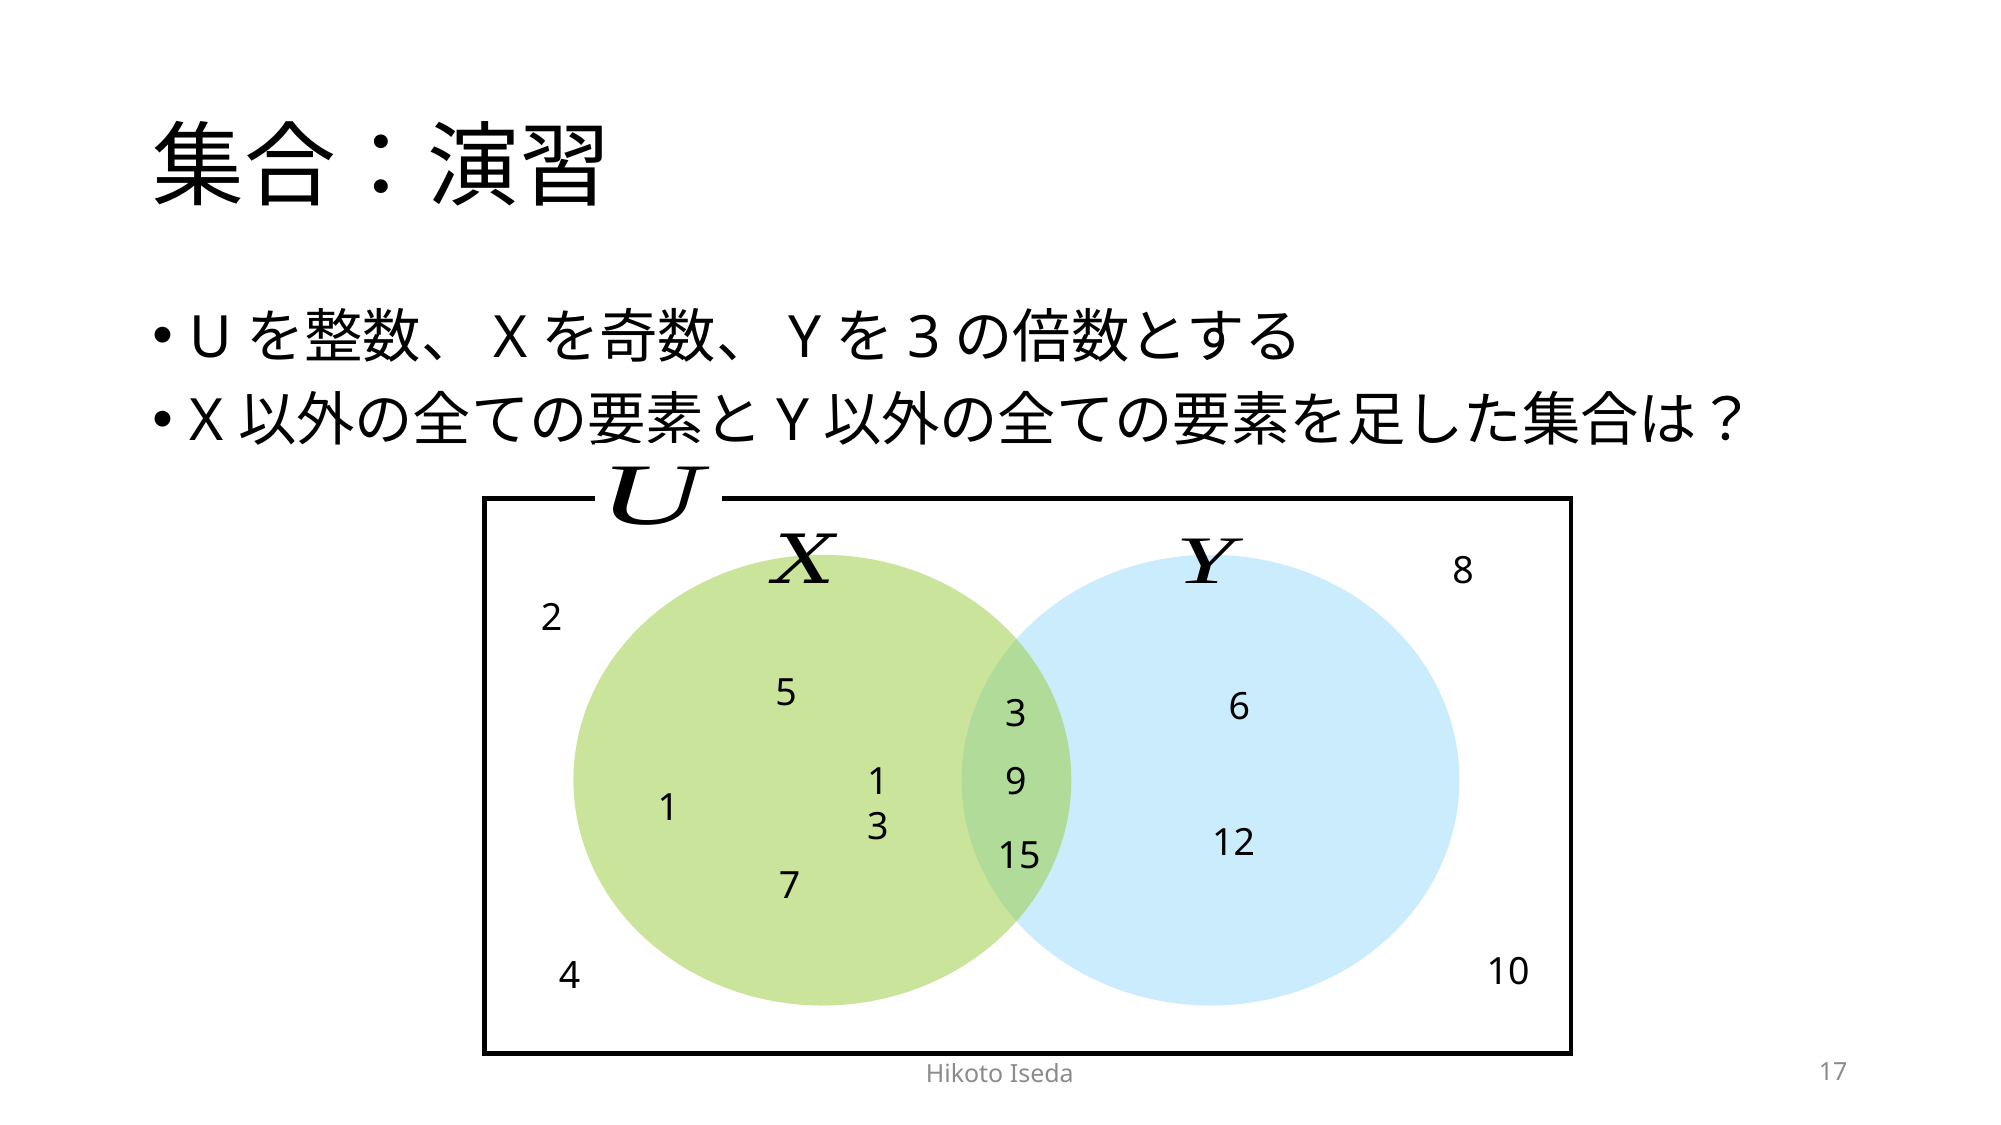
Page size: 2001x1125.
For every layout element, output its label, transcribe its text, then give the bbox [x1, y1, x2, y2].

text_box 6 [1213, 674, 1265, 735]
list Uを整数、Xを奇数、Yを3の倍数とする X以外の全ての要素とY以外の全ての要素を足した集合は？ [137, 299, 1863, 1014]
text_box 7 [764, 853, 816, 914]
text_box 9 [990, 749, 1042, 810]
text_box 13 [852, 749, 925, 855]
footer Hikoto Iseda [662, 1054, 1338, 1103]
text_box 2 [526, 585, 578, 646]
text_box [484, 498, 1572, 1054]
text_box [572, 553, 1073, 1007]
text_box 12 [1197, 810, 1270, 871]
text_box 10 [1471, 939, 1545, 1000]
text_box 15 [982, 823, 1056, 884]
title 集合：演習 [137, 59, 1863, 278]
text_box 5 [760, 660, 812, 721]
text_box 3 [990, 681, 1042, 742]
slide_number 17 [1412, 1042, 1863, 1103]
text_box 8 [1437, 538, 1489, 599]
text_box 4 [544, 943, 596, 1004]
text_box 1 [642, 775, 694, 836]
